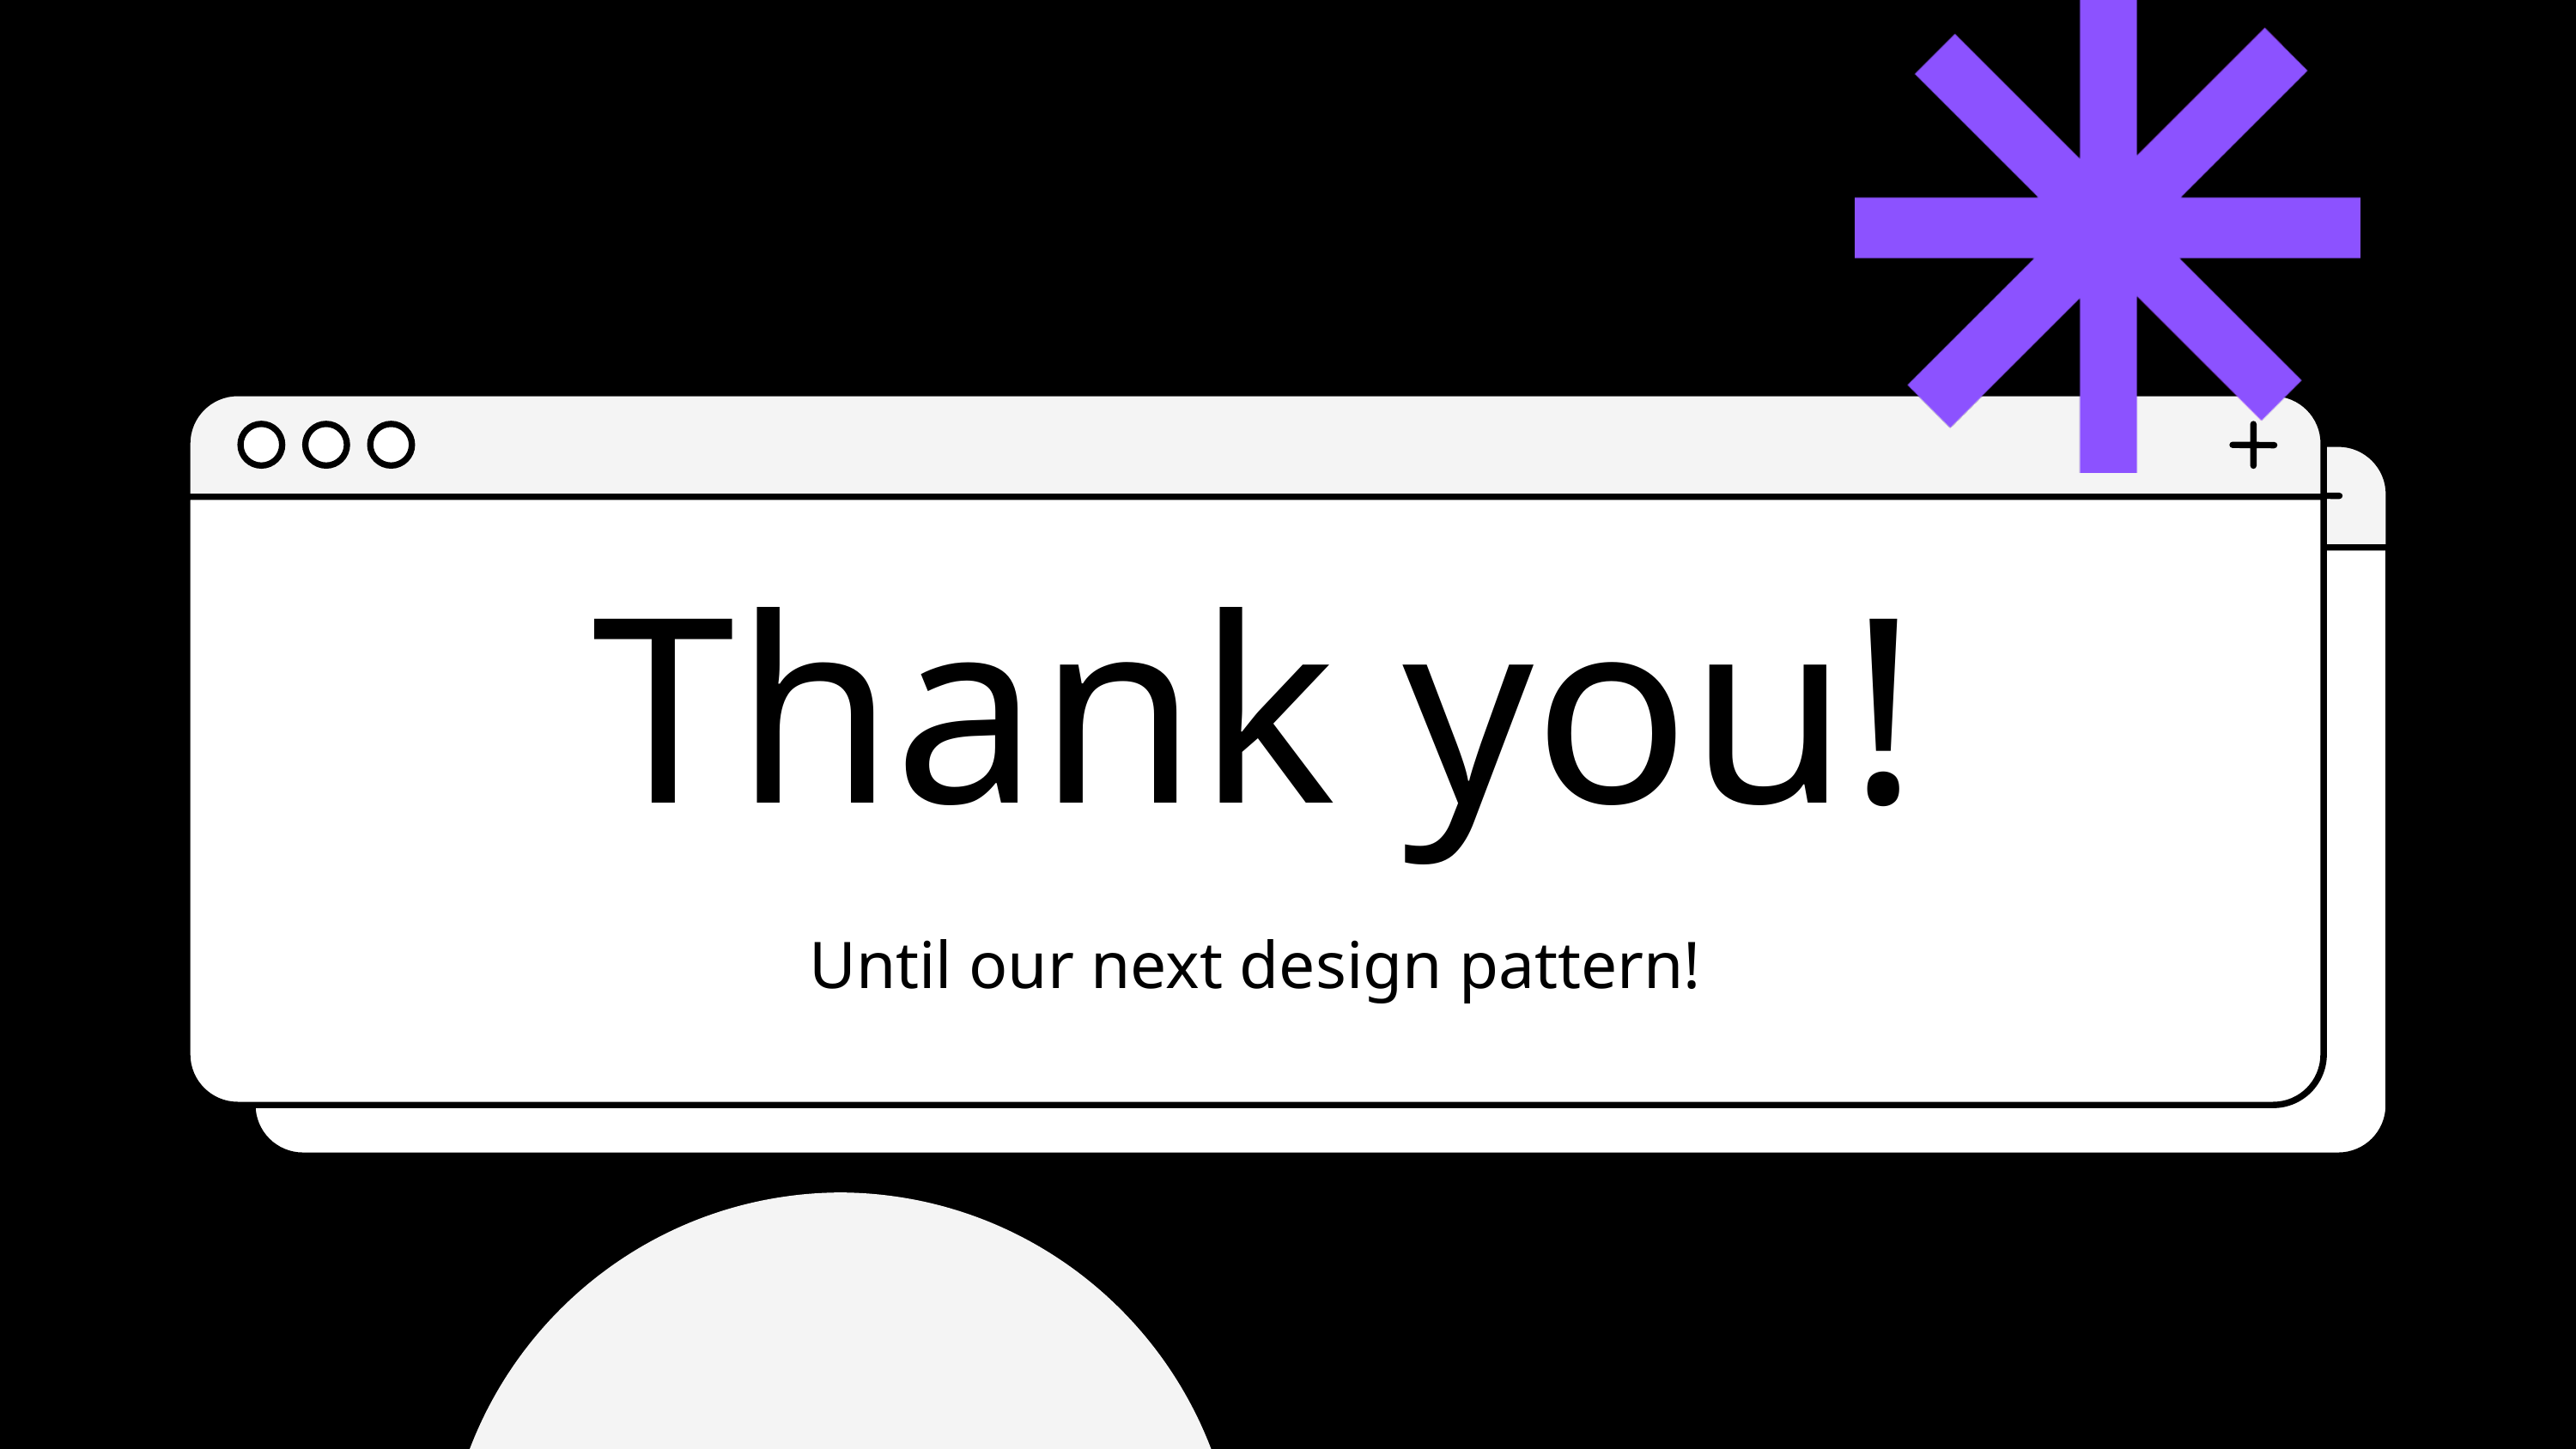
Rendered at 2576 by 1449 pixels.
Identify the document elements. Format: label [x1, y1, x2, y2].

text_box [184, 389, 2392, 1160]
text_box [265, 568, 2245, 997]
picture [1854, 0, 2360, 473]
text_box [441, 1191, 1240, 1449]
